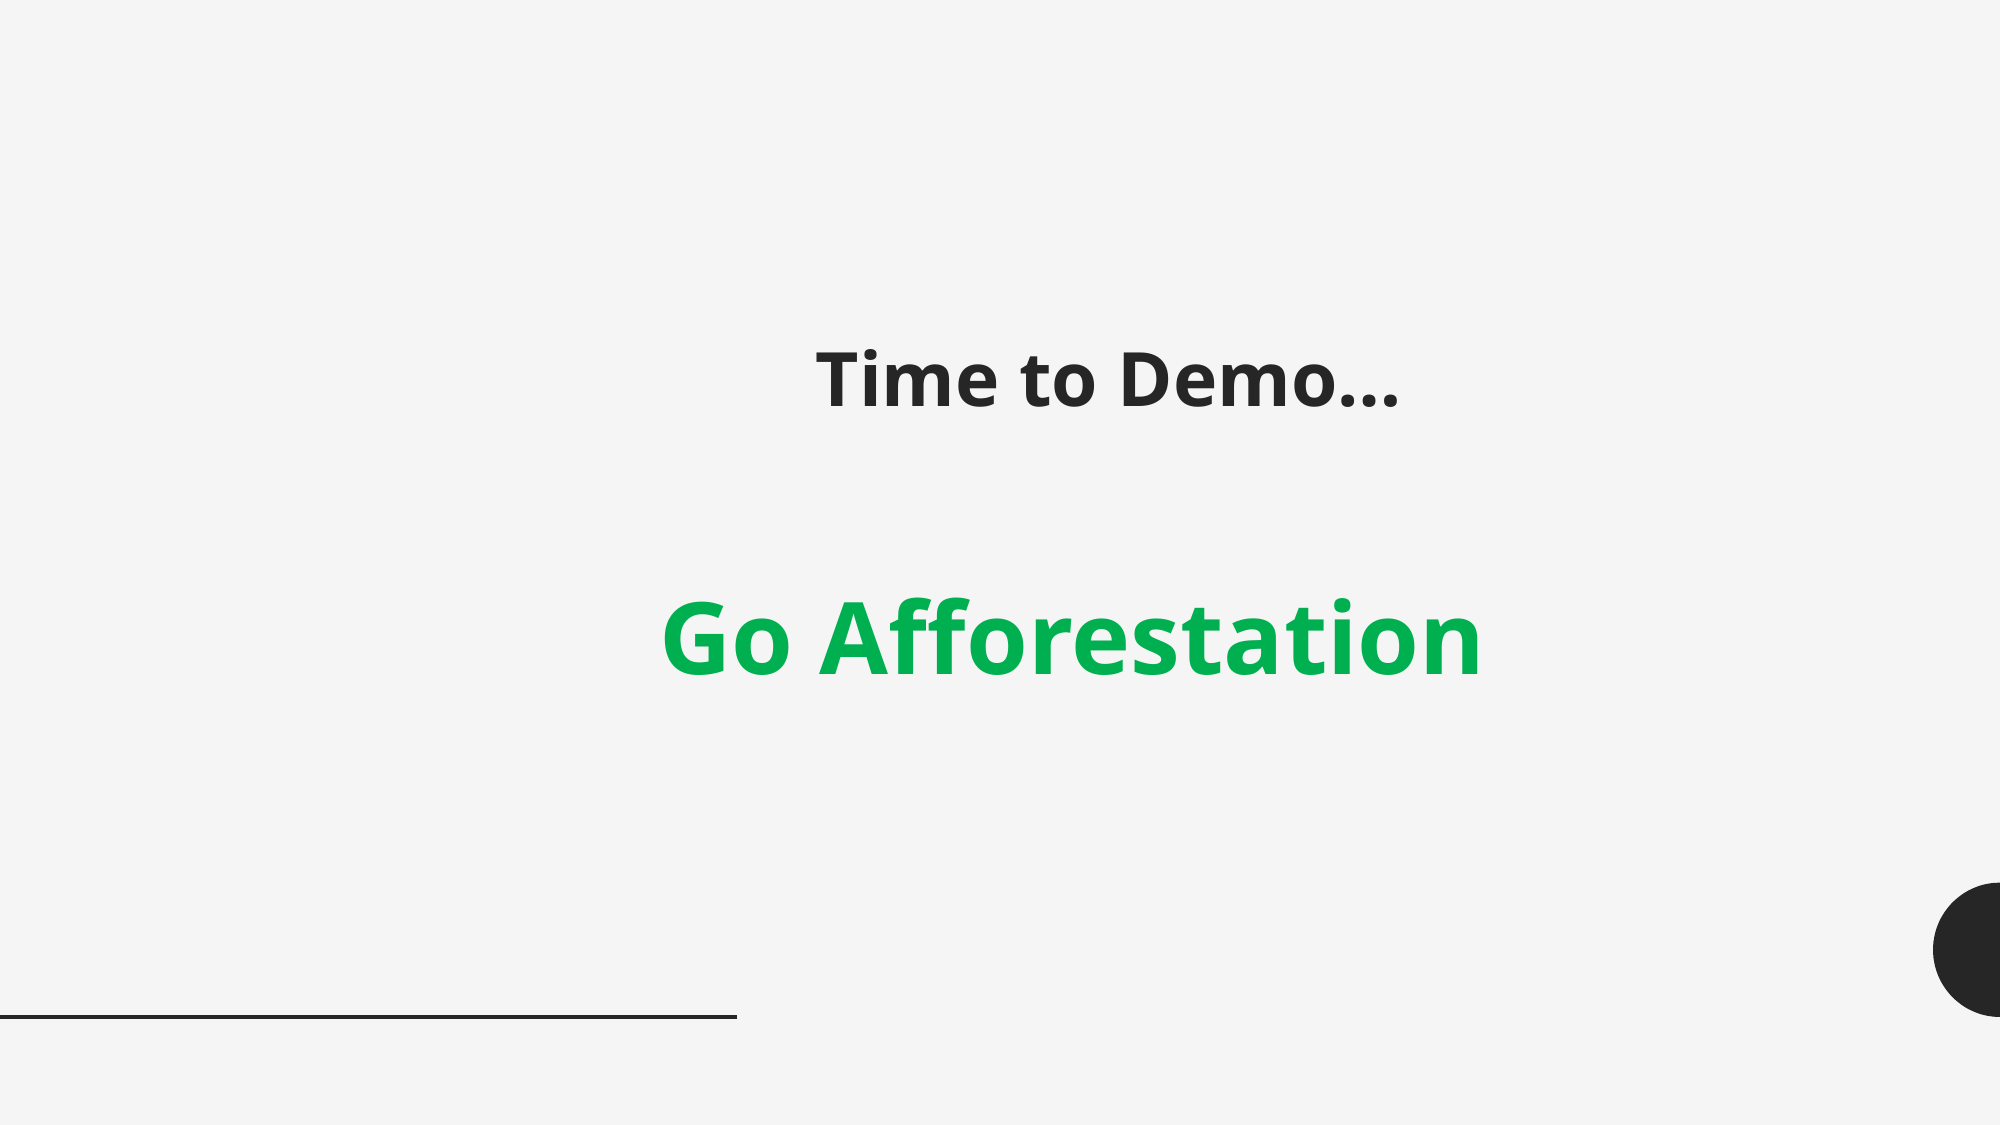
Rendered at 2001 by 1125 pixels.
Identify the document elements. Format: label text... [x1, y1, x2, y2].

list Time to Demo… Go Afforestation [274, 313, 1855, 1125]
